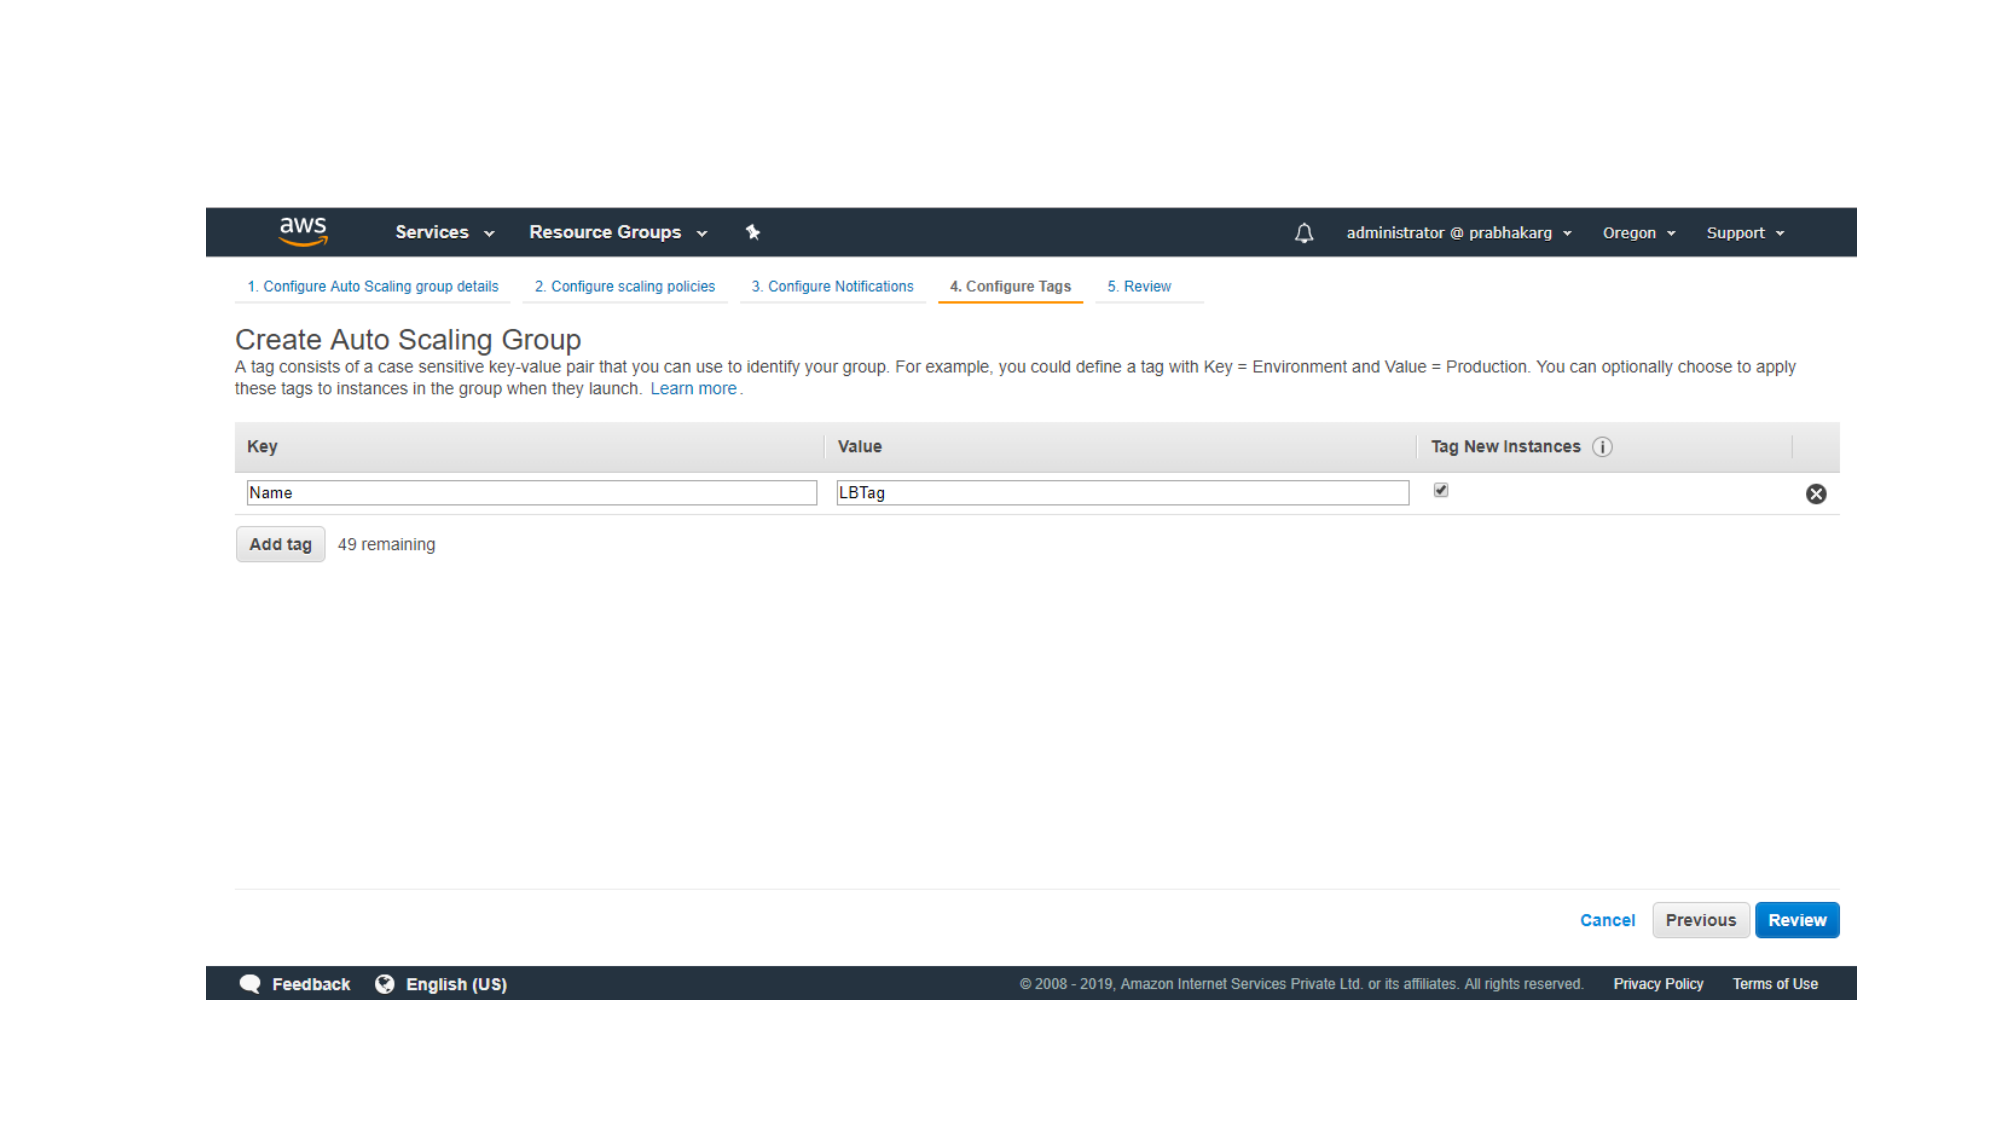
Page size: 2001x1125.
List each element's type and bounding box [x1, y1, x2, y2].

picture [206, 207, 1857, 1000]
